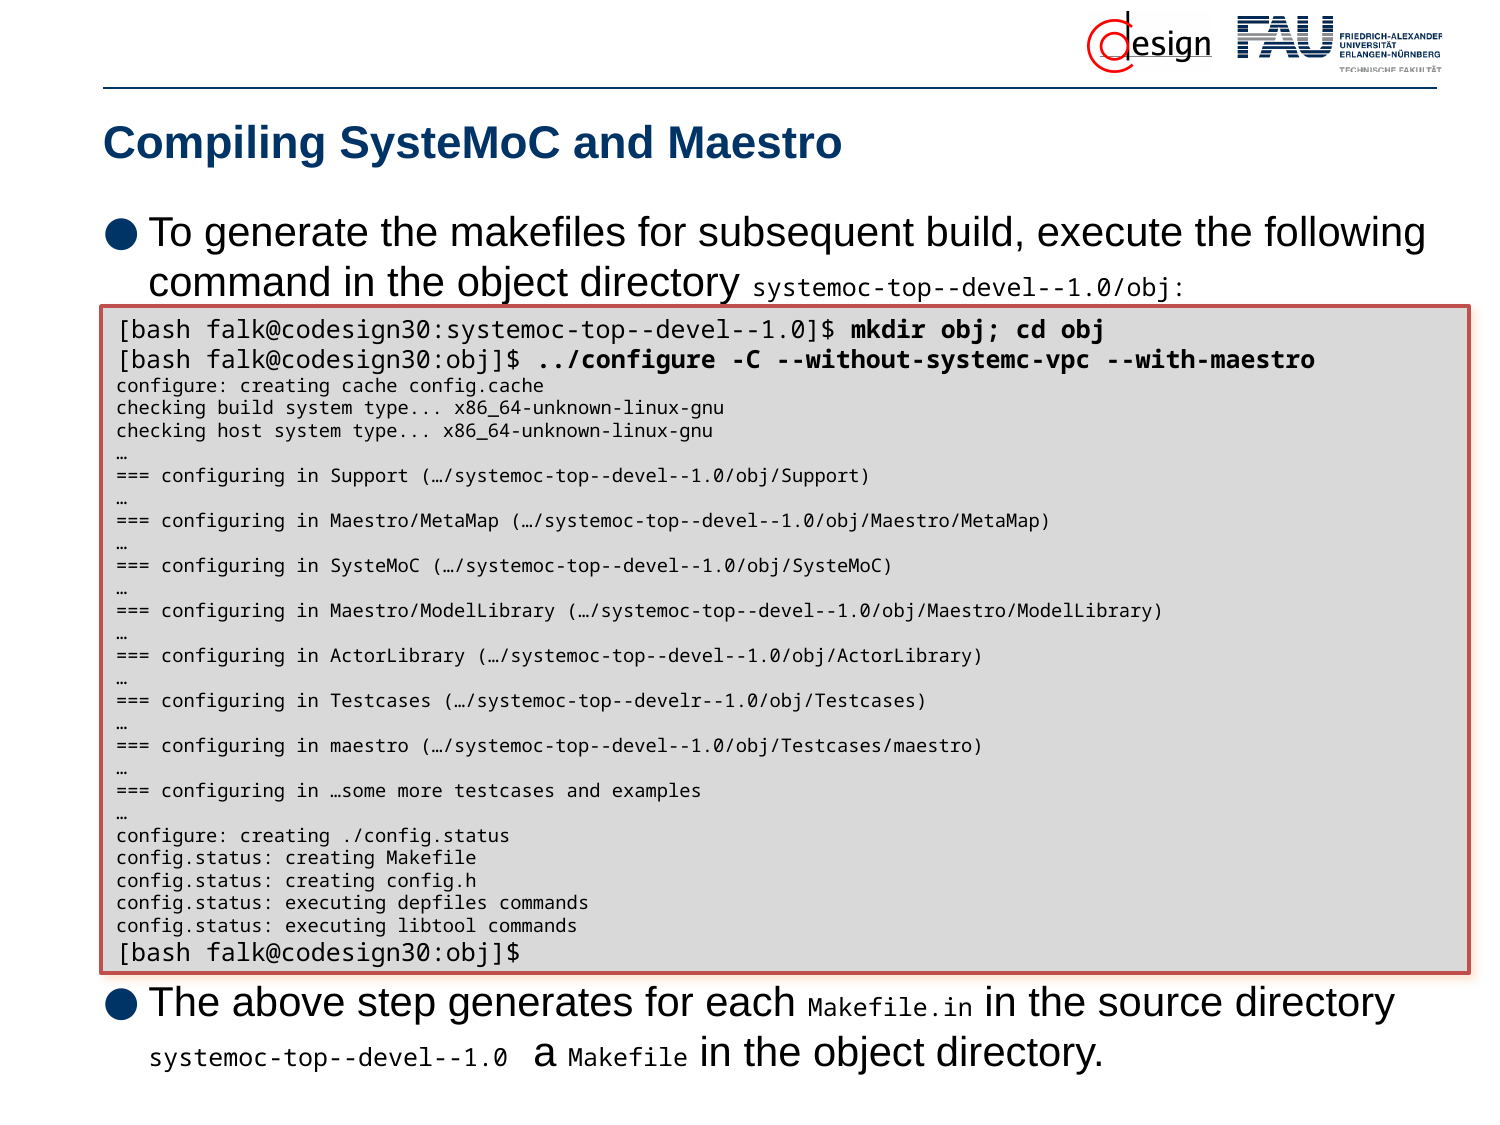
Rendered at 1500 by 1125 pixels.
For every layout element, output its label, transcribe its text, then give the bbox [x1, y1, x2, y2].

text_box [bash falk@codesign30:systemoc-top--devel--1.0]$ mkdir obj; cd obj [bash falk@codesign30:obj]$ ../configure -C --without-systemc-vpc --with-maestro configure: creating cache config.cache checking build system type... x86_64-unknown-linux-gnu checking host system type... x86_64-unknown-linux-gnu … === configuring in Support (…/systemoc-top--devel--1.0/obj/Support) … === configuring in Maestro/MetaMap (…/systemoc-top--devel--1.0/obj/Maestro/MetaMap) … === configuring in SysteMoC (…/systemoc-top--devel--1.0/obj/SysteMoC) … === configuring in Maestro/ModelLibrary (…/systemoc-top--devel--1.0/obj/Maestro/ModelLibrary) … === configuring in ActorLibrary (…/systemoc-top--devel--1.0/obj/ActorLibrary) … === configuring in Testcases (…/systemoc-top--develr--1.0/obj/Testcases) … === configuring in maestro (…/systemoc-top--devel--1.0/obj/Testcases/maestro) … === configuring in …some more testcases and examples … configure: creating ./config.status config.status: creating Makefile config.status: creating config.h config.status: executing depfiles commands config.status: executing libtool commands [bash falk@codesign30:obj]$ [101, 306, 1469, 974]
list To generate the makefiles for subsequent build, execute the following command in the object directory systemoc-top--devel--1.0/obj: The above step generates for each Makefile.in in the source directory systemoc-top--devel--1.0 a Makefile in the object directory. [102, 980, 1438, 1065]
list To generate the makefiles for subsequent build, execute the following command in the object directory systemoc-top--devel--1.0/obj: The above step generates for each Makefile.in in the source directory systemoc-top--devel--1.0 a Makefile in the object directory. [102, 204, 1438, 306]
picture [1087, 11, 1212, 73]
title Compiling SysteMoC and Maestro [102, 109, 1438, 162]
